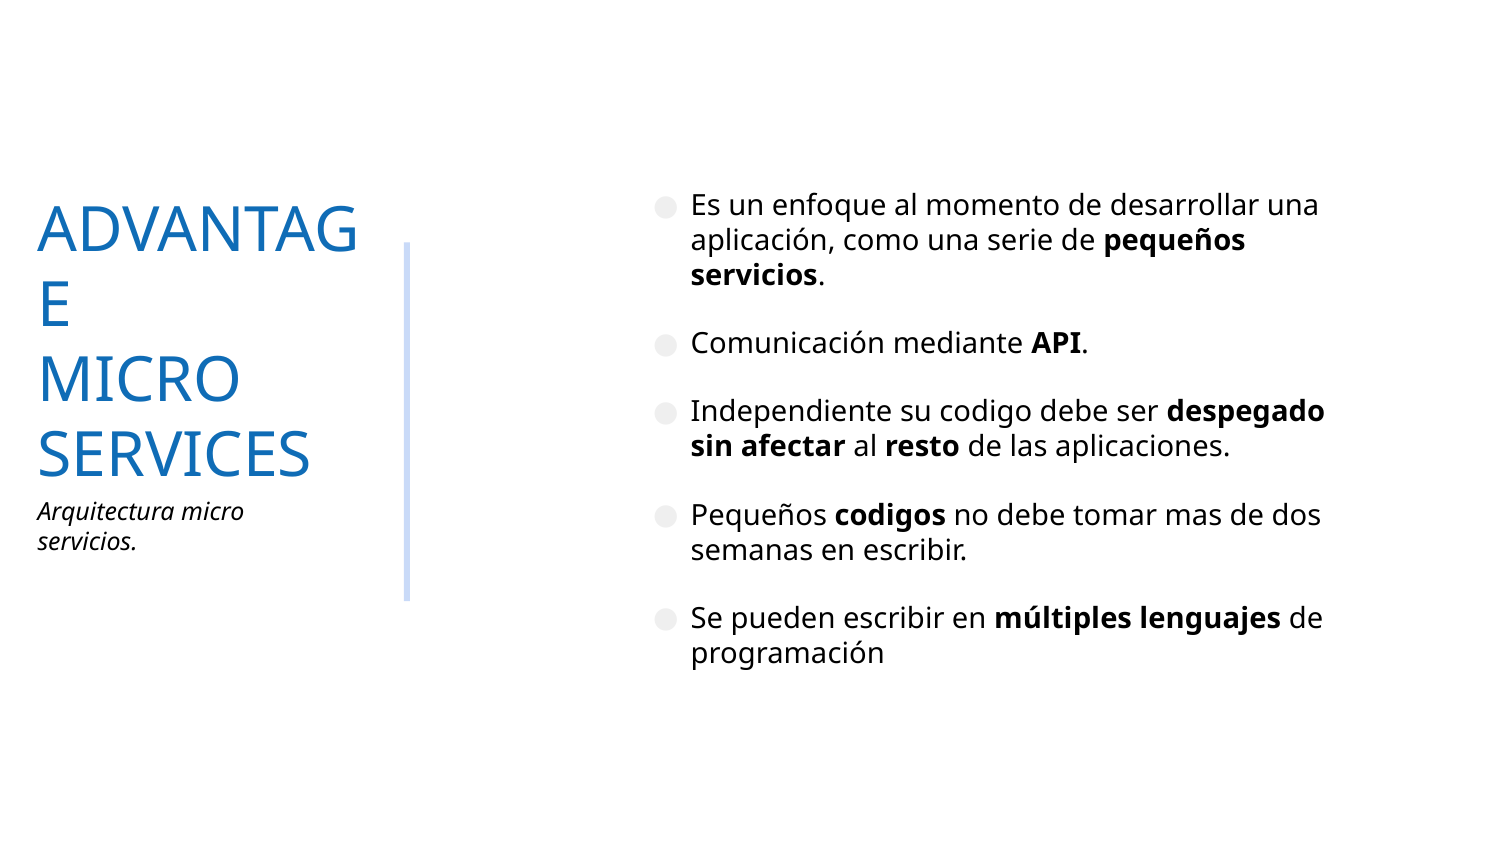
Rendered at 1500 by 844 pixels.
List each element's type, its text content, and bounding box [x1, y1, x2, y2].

text_box Arquitectura micro servicios. [22, 454, 338, 597]
text_box [403, 242, 410, 602]
text_box Es un enfoque al momento de desarrollar una aplicación, como una serie de pequeños servicios. Comunicación mediante API. Independiente su codigo debe ser despegado sin afectar al resto de las aplicaciones. Pequeños codigos no debe tomar mas de dos semanas en escribir. Se pueden escribir en múltiples lenguajes de programación [600, 260, 1357, 560]
title ADVANTAGE MICRO SERVICES [22, 247, 383, 430]
